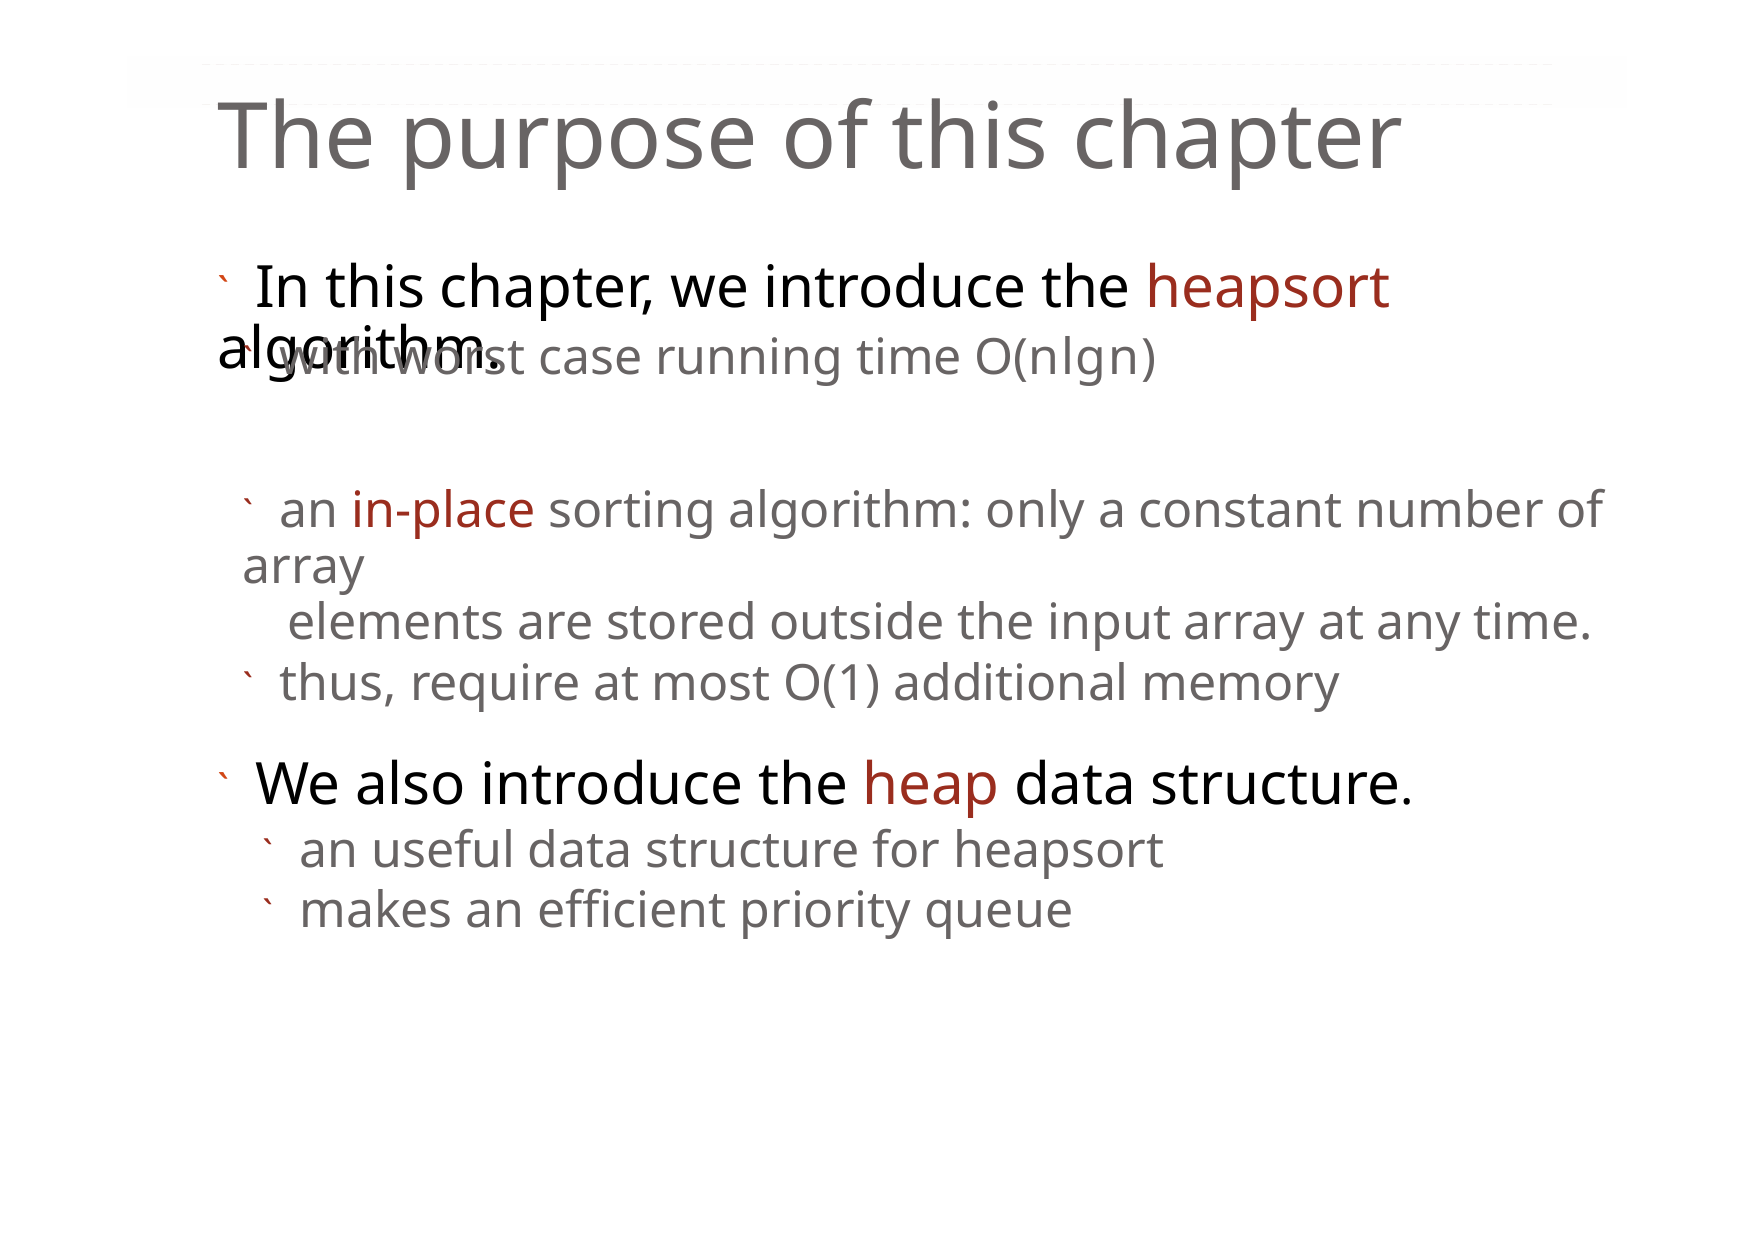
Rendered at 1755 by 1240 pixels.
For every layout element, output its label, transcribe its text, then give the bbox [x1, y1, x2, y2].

text_box ` We also introduce the heap data structure. ` an useful data structure for heapsort ` makes an efficient priority queue [217, 755, 1539, 938]
text_box [127, 56, 1627, 108]
text_box ` with worst case running time O(nlgn) [242, 328, 1185, 385]
text_box ` an in‐place sorting algorithm: only a constant number of array elements are stored outside the input array at any time. ` thus, require at most O(1) additional memory [242, 481, 1626, 711]
text_box The purpose of this chapter [217, 108, 1468, 188]
text_box ` In this chapter, we introduce the heapsort algorithm. [217, 258, 1626, 381]
